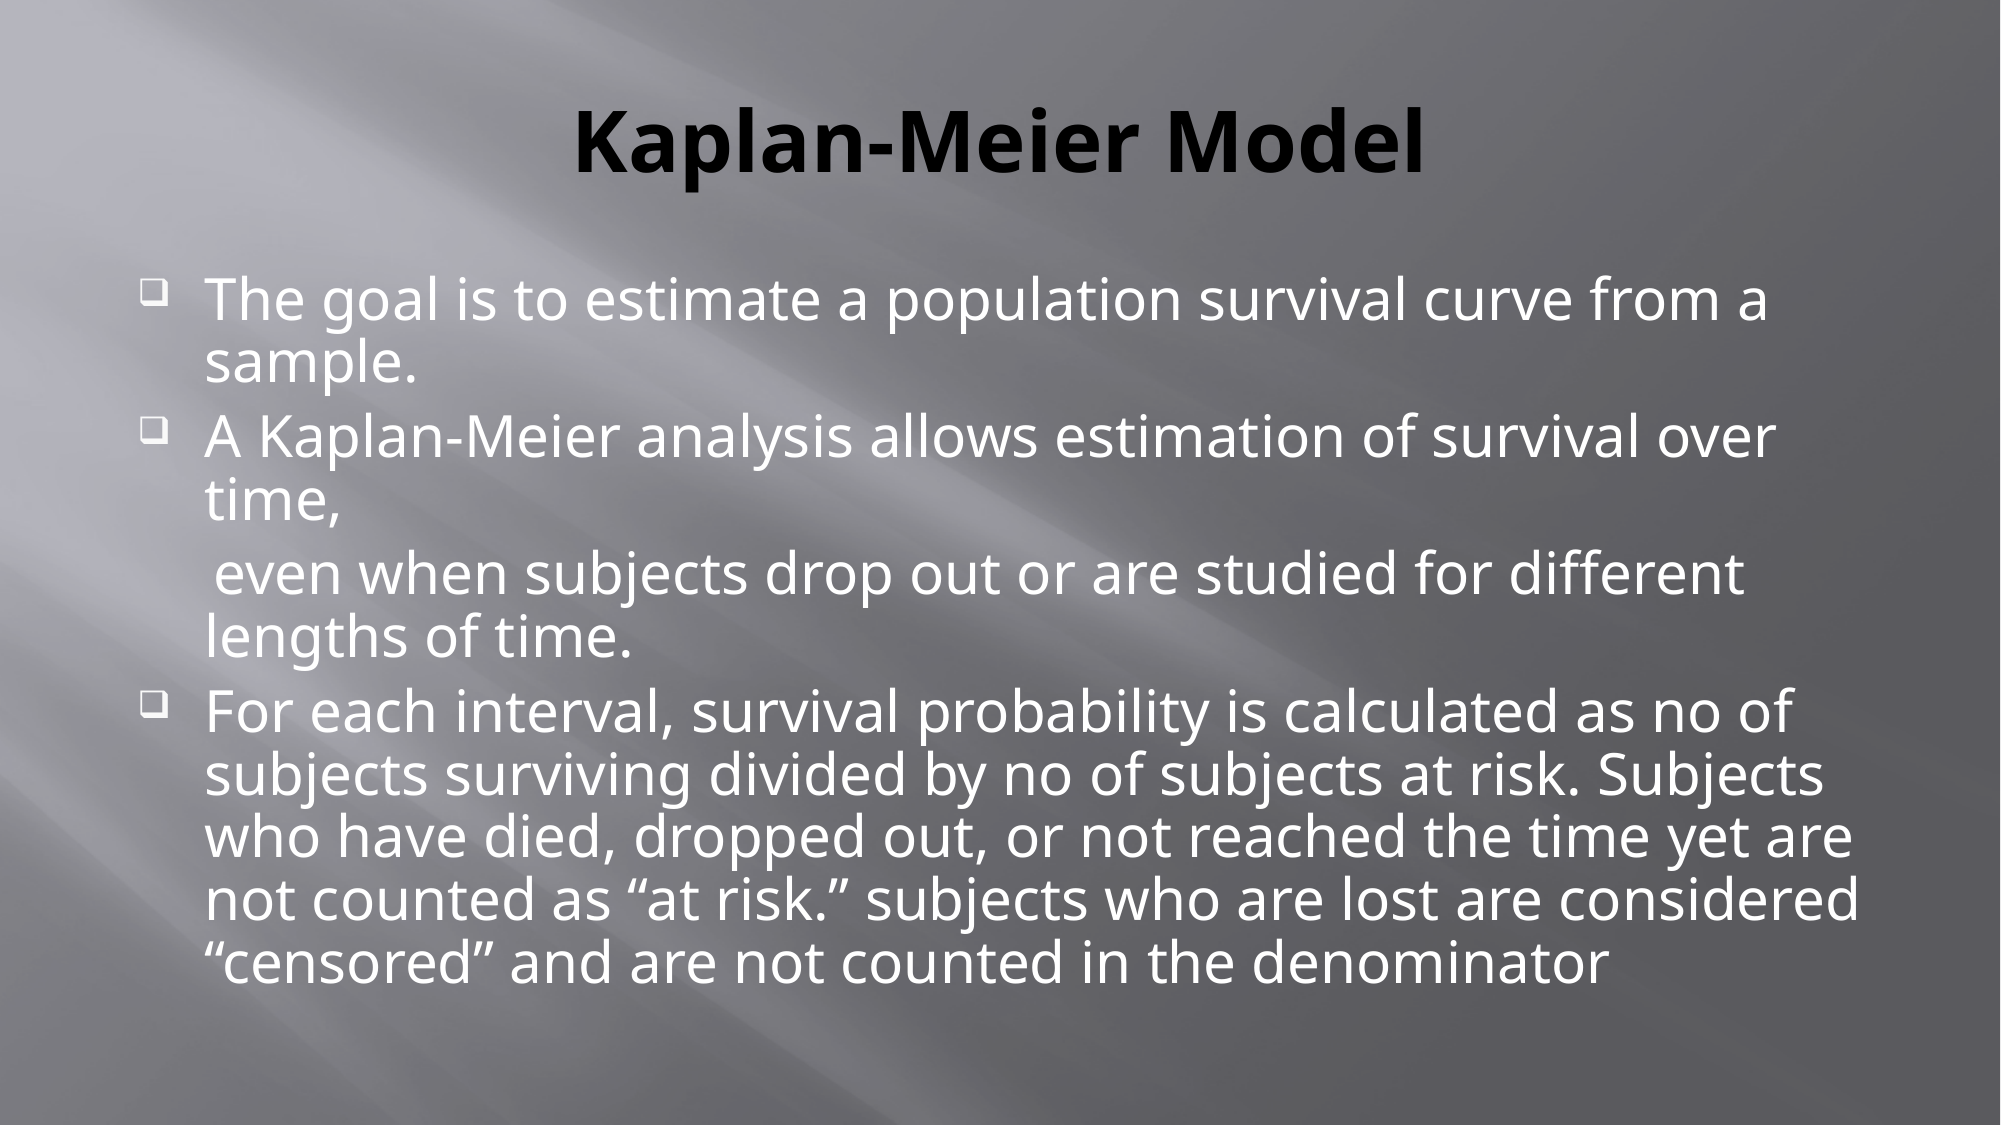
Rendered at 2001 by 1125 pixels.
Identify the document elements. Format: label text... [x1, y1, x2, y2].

title Kaplan-Meier Model [99, 45, 1900, 233]
list The goal is to estimate a population survival curve from a sample. A Kaplan-Meier analysis allows estimation of survival over time, even when subjects drop out or are studied for different lengths of time. For each interval, survival probability is calculated as no of subjects surviving divided by no of subjects at risk. Subjects who have died, dropped out, or not reached the time yet are not counted as “at risk.” subjects who are lost are considered “censored” and are not counted in the denominator [99, 262, 1900, 1035]
